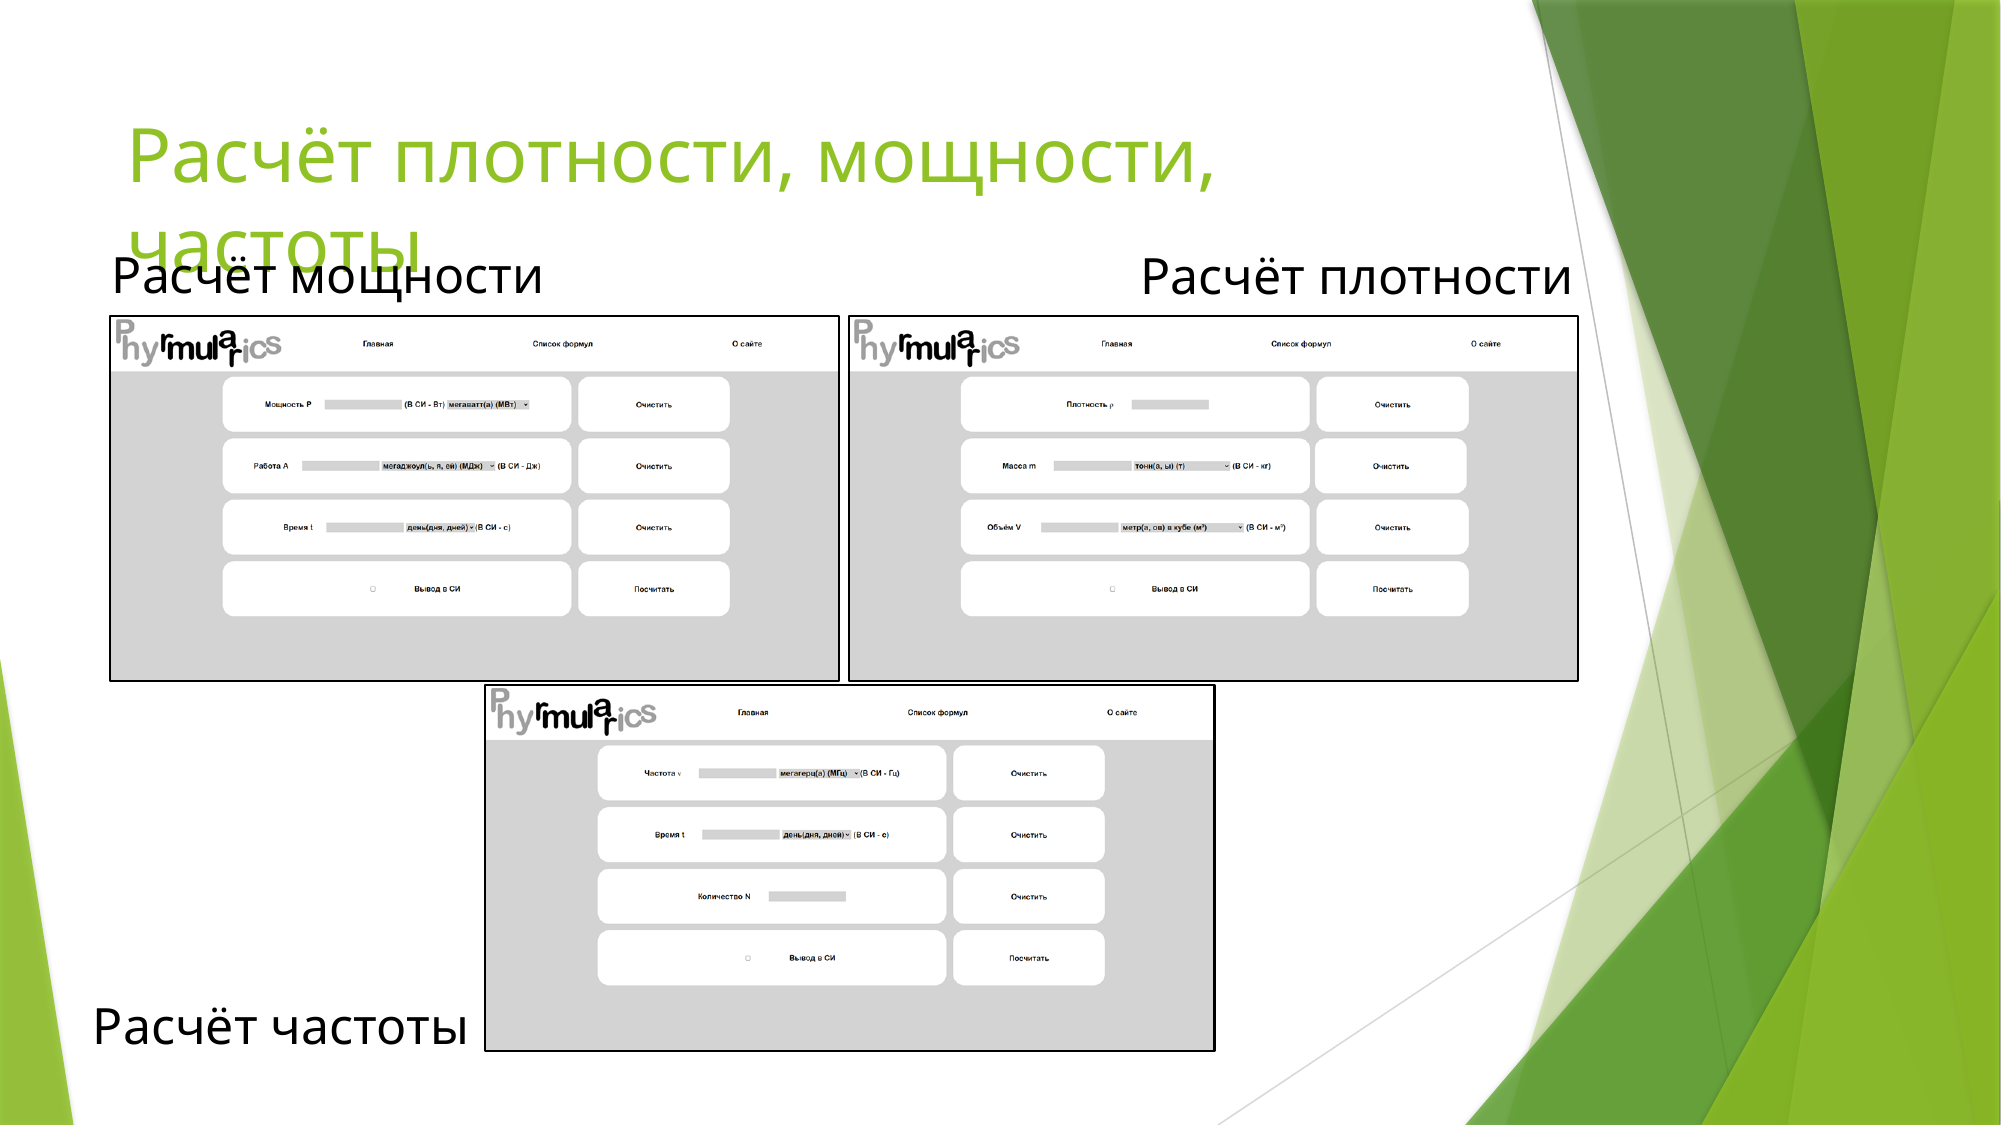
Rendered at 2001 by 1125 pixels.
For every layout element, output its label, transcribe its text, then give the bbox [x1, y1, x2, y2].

title Расчёт плотности, мощности, частоты [111, 99, 1522, 317]
text_box Расчёт мощности [97, 236, 560, 311]
text_box Расчёт частоты [78, 987, 485, 1062]
text_box Расчёт плотности [1125, 236, 1589, 312]
picture [485, 685, 1214, 1051]
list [110, 316, 839, 681]
picture [849, 316, 1578, 681]
